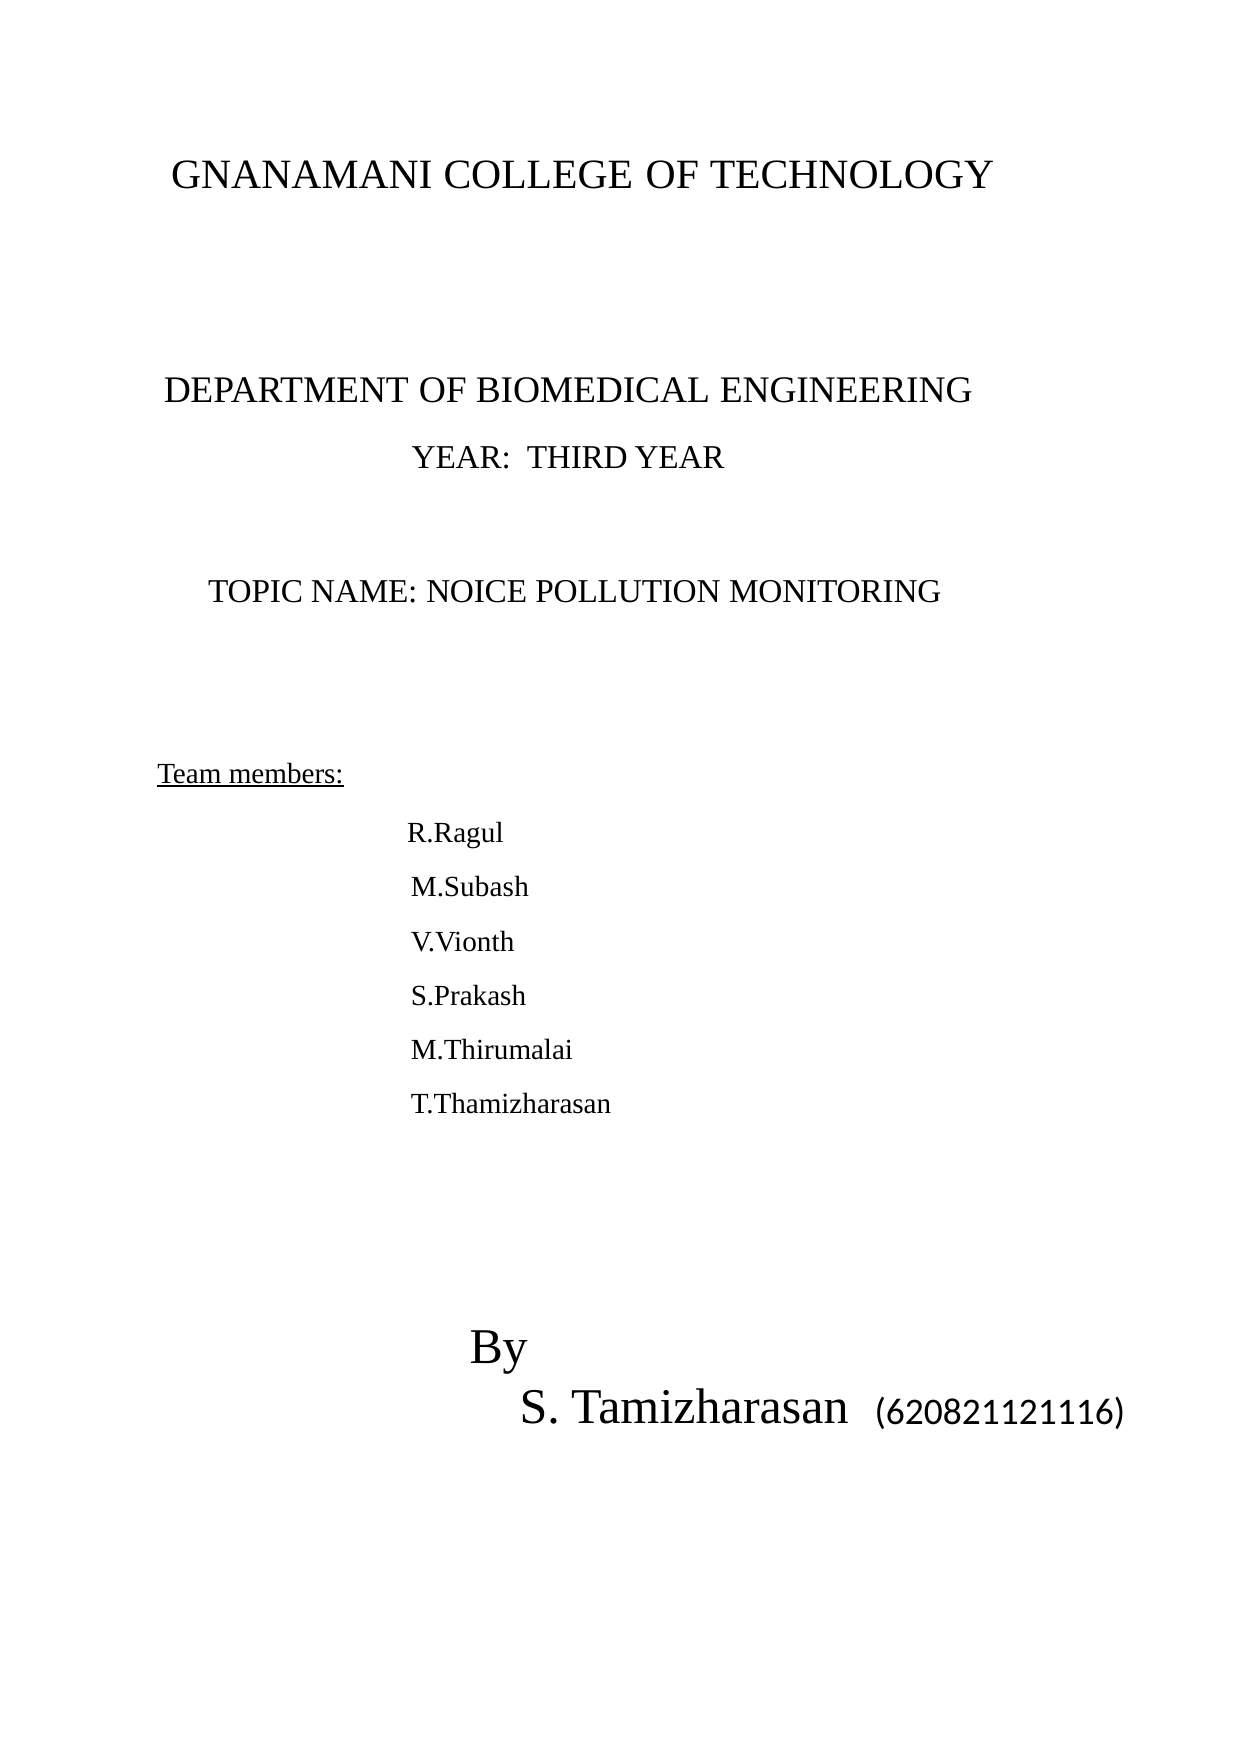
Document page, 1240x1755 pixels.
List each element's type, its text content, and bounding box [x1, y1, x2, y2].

text_box By S. Tamizharasan [454, 1306, 1240, 1442]
text_box Team members: R.Ragul M.Subash V.Vionth S.Prakash M.Thirumalai T.Thamizharasan [155, 752, 618, 1120]
text_box (620821121116) [859, 1379, 1240, 1440]
text_box DEPARTMENT OF BIOMEDICAL ENGINEERING YEAR: THIRD YEAR TOPIC NAME: NOICE POLLUTION MONITORING [157, 362, 979, 609]
text_box GNANAMANI COLLEGE OF TECHNOLOGY [168, 145, 997, 198]
